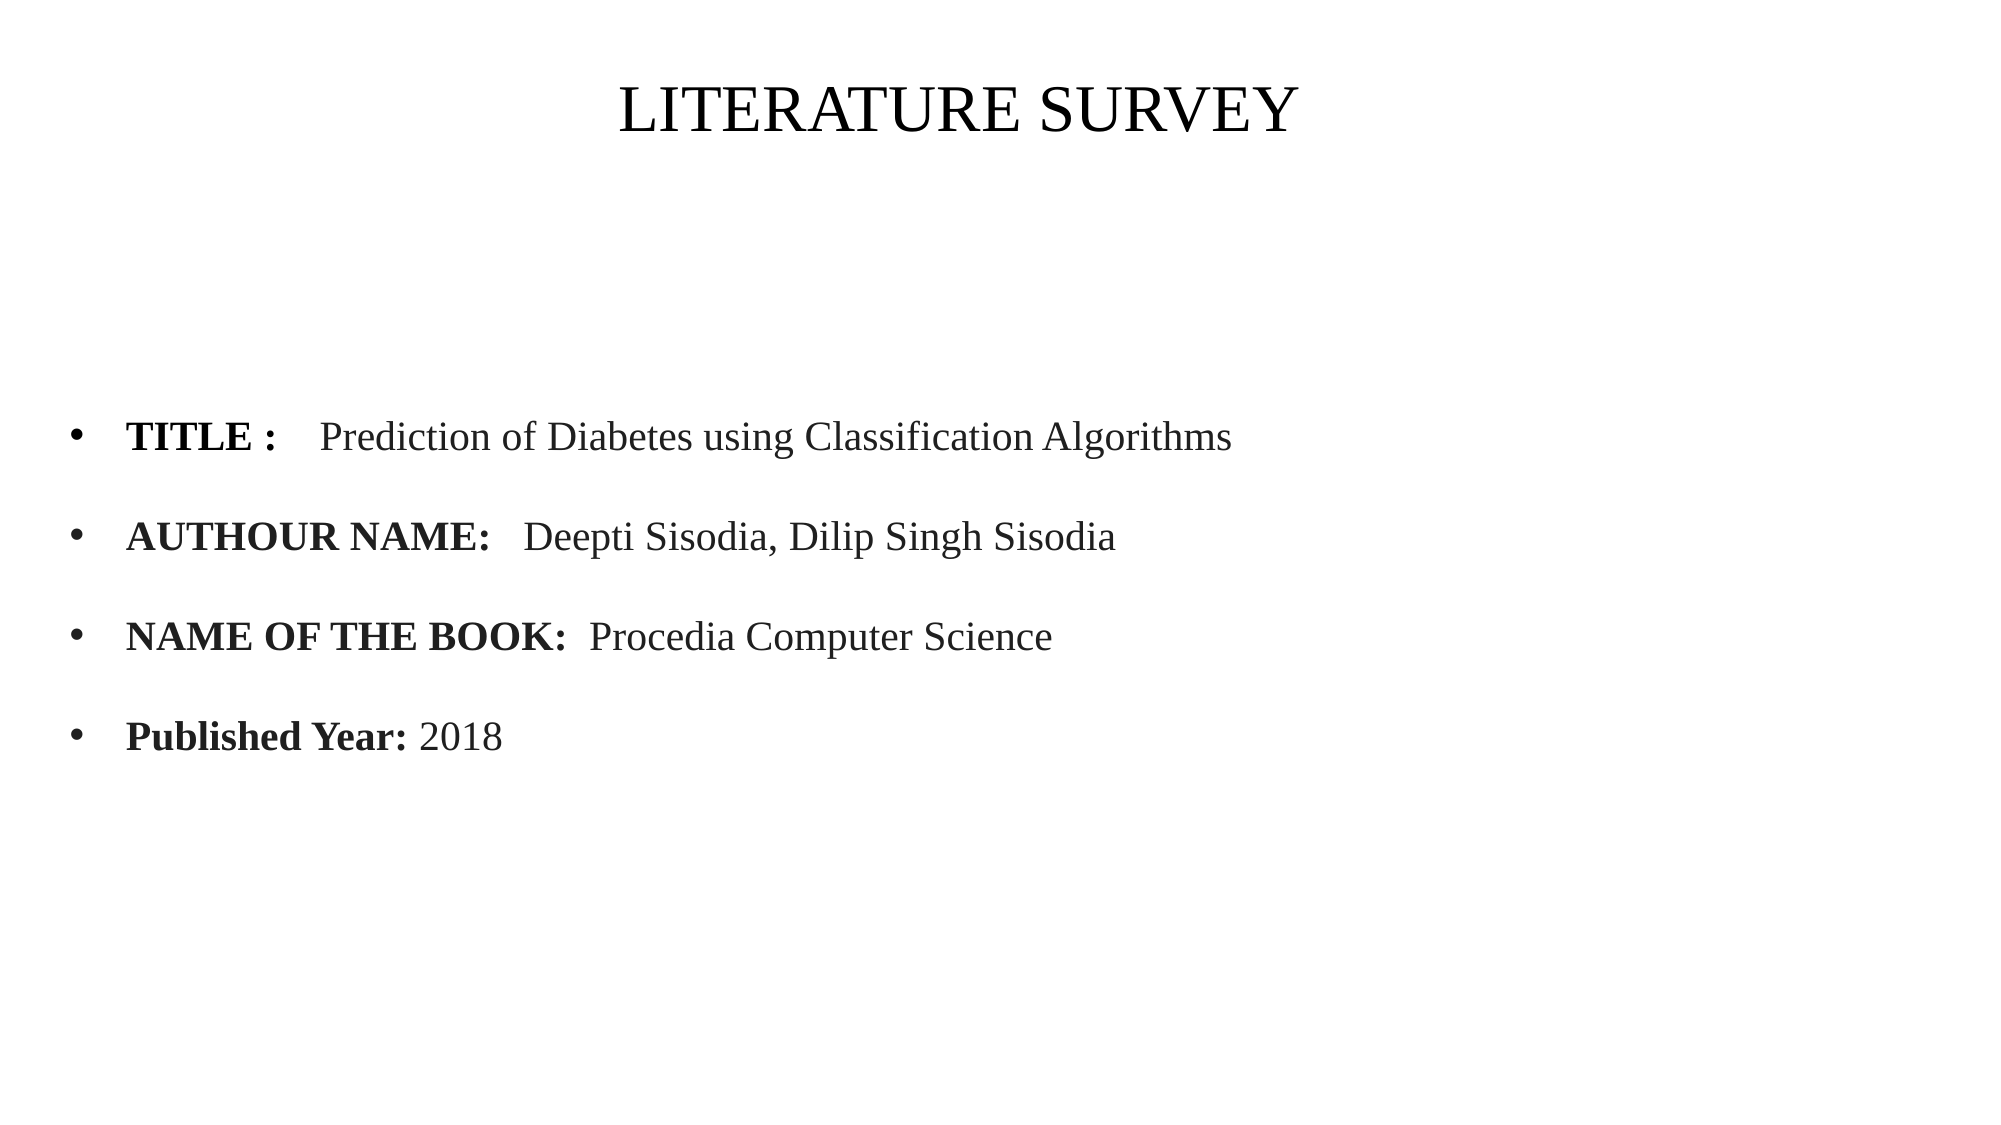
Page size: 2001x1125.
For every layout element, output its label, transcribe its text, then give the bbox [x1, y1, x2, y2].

text_box TITLE : Prediction of Diabetes using Classification Algorithms AUTHOUR NAME: Deepti Sisodia, Dilip Singh Sisodia NAME OF THE BOOK: Procedia Computer Science Published Year: 2018 [54, 401, 1928, 967]
text_box LITERATURE SURVEY [387, 57, 1533, 152]
